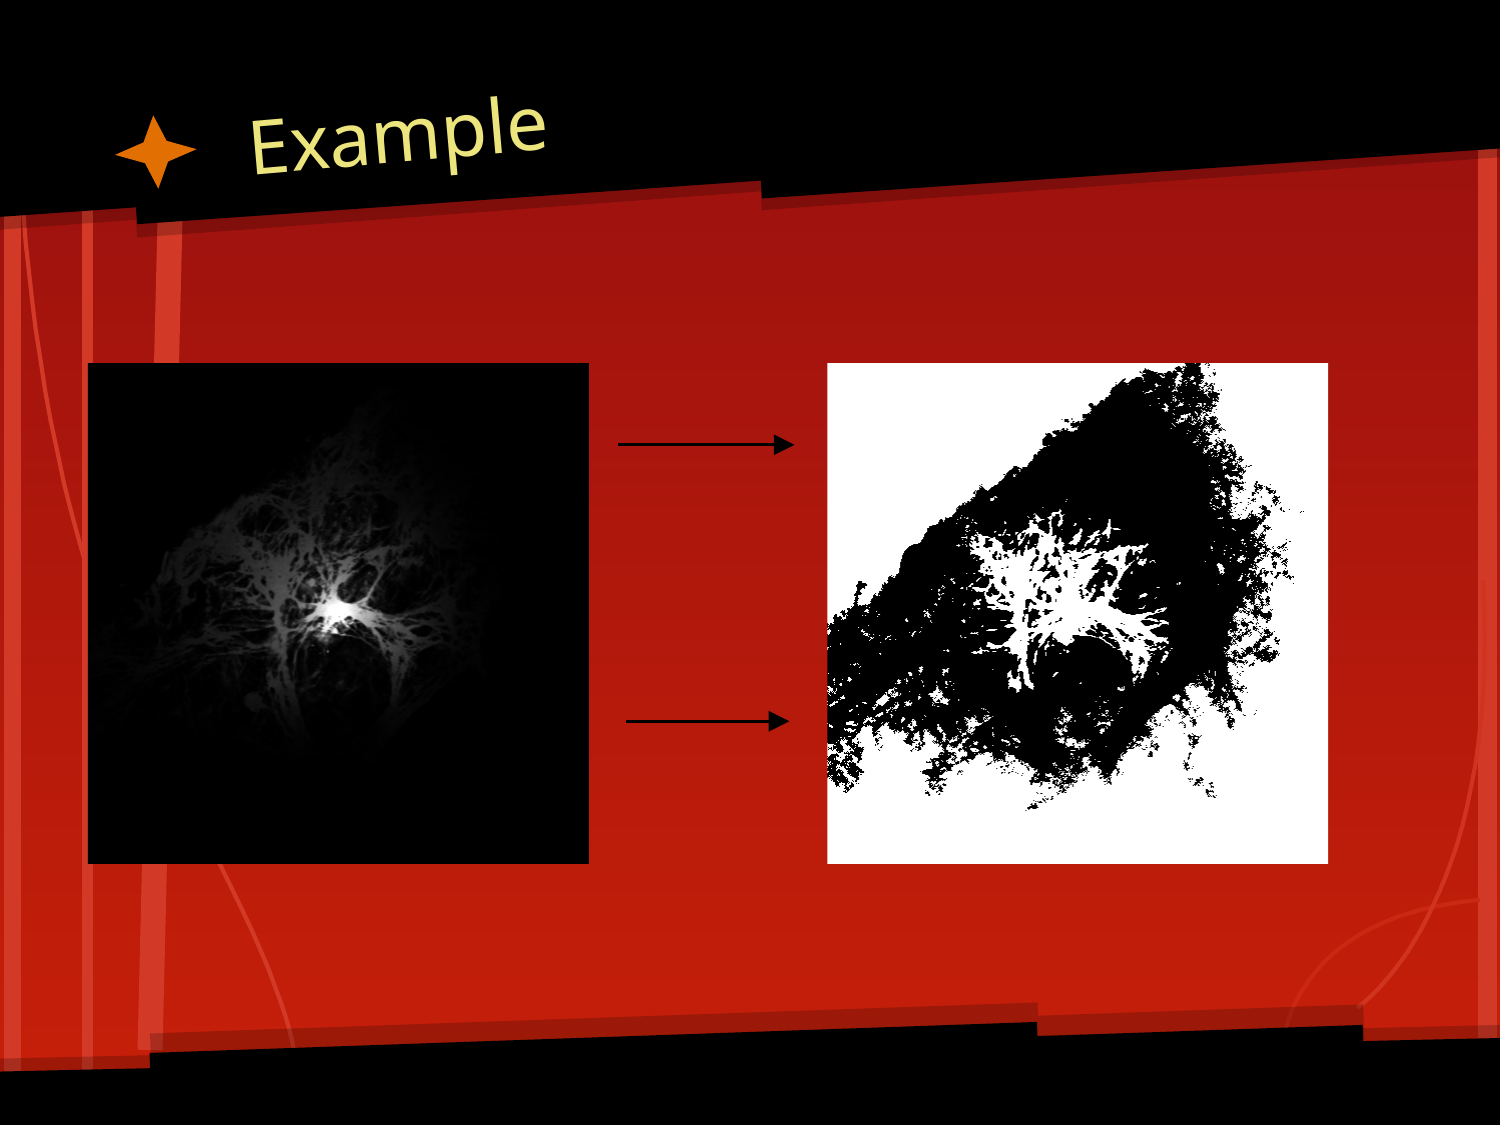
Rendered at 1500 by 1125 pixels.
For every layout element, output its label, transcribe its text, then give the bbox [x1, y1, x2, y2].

text_box [87, 363, 589, 864]
text_box [827, 363, 1329, 864]
title Example [186, 0, 1500, 259]
